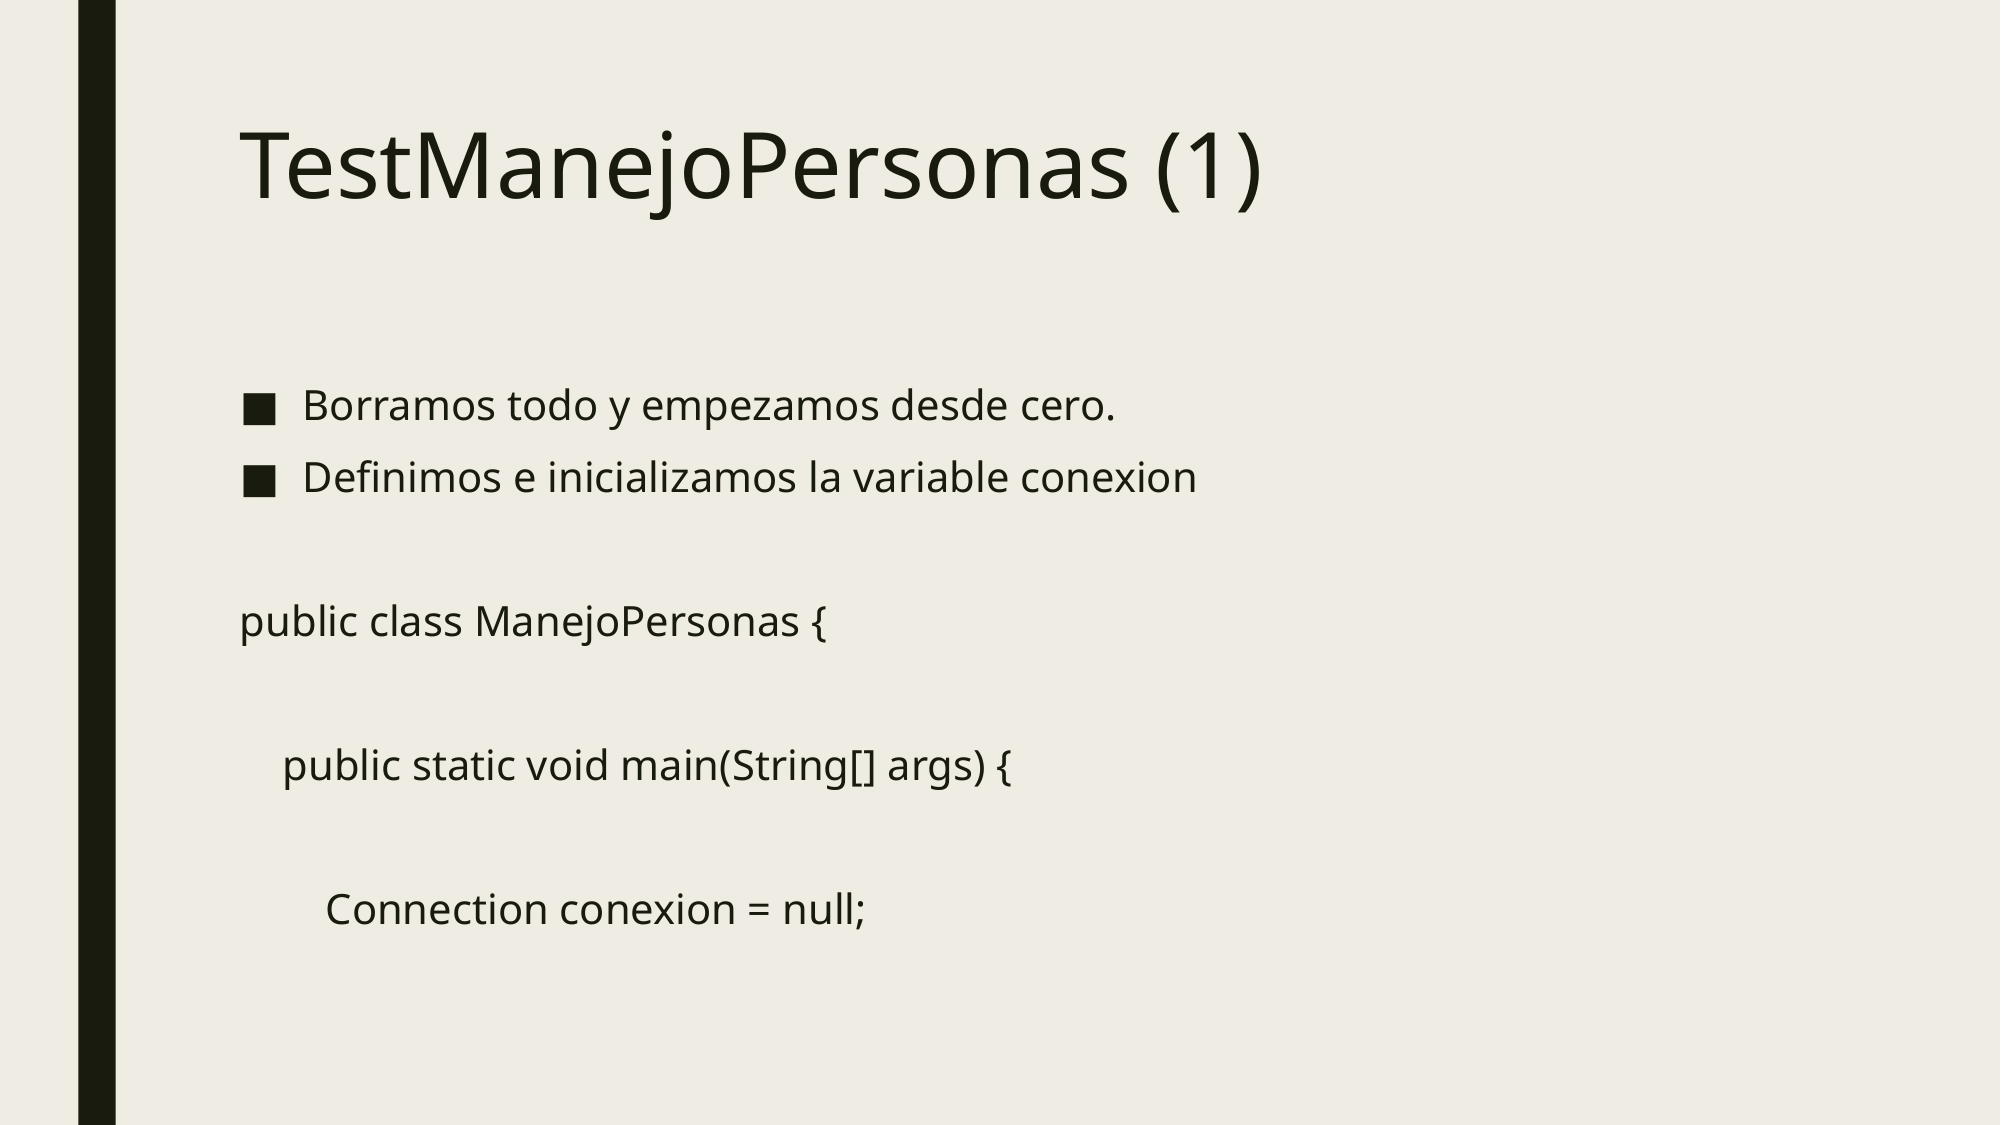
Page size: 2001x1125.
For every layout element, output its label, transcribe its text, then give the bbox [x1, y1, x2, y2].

text_box Borramos todo y empezamos desde cero. Definimos e inicializamos la variable conexion public class ManejoPersonas { public static void main(String[] args) { Connection conexion = null; [224, 375, 1800, 1108]
text_box TestManejoPersonas (1) [224, 112, 1800, 357]
